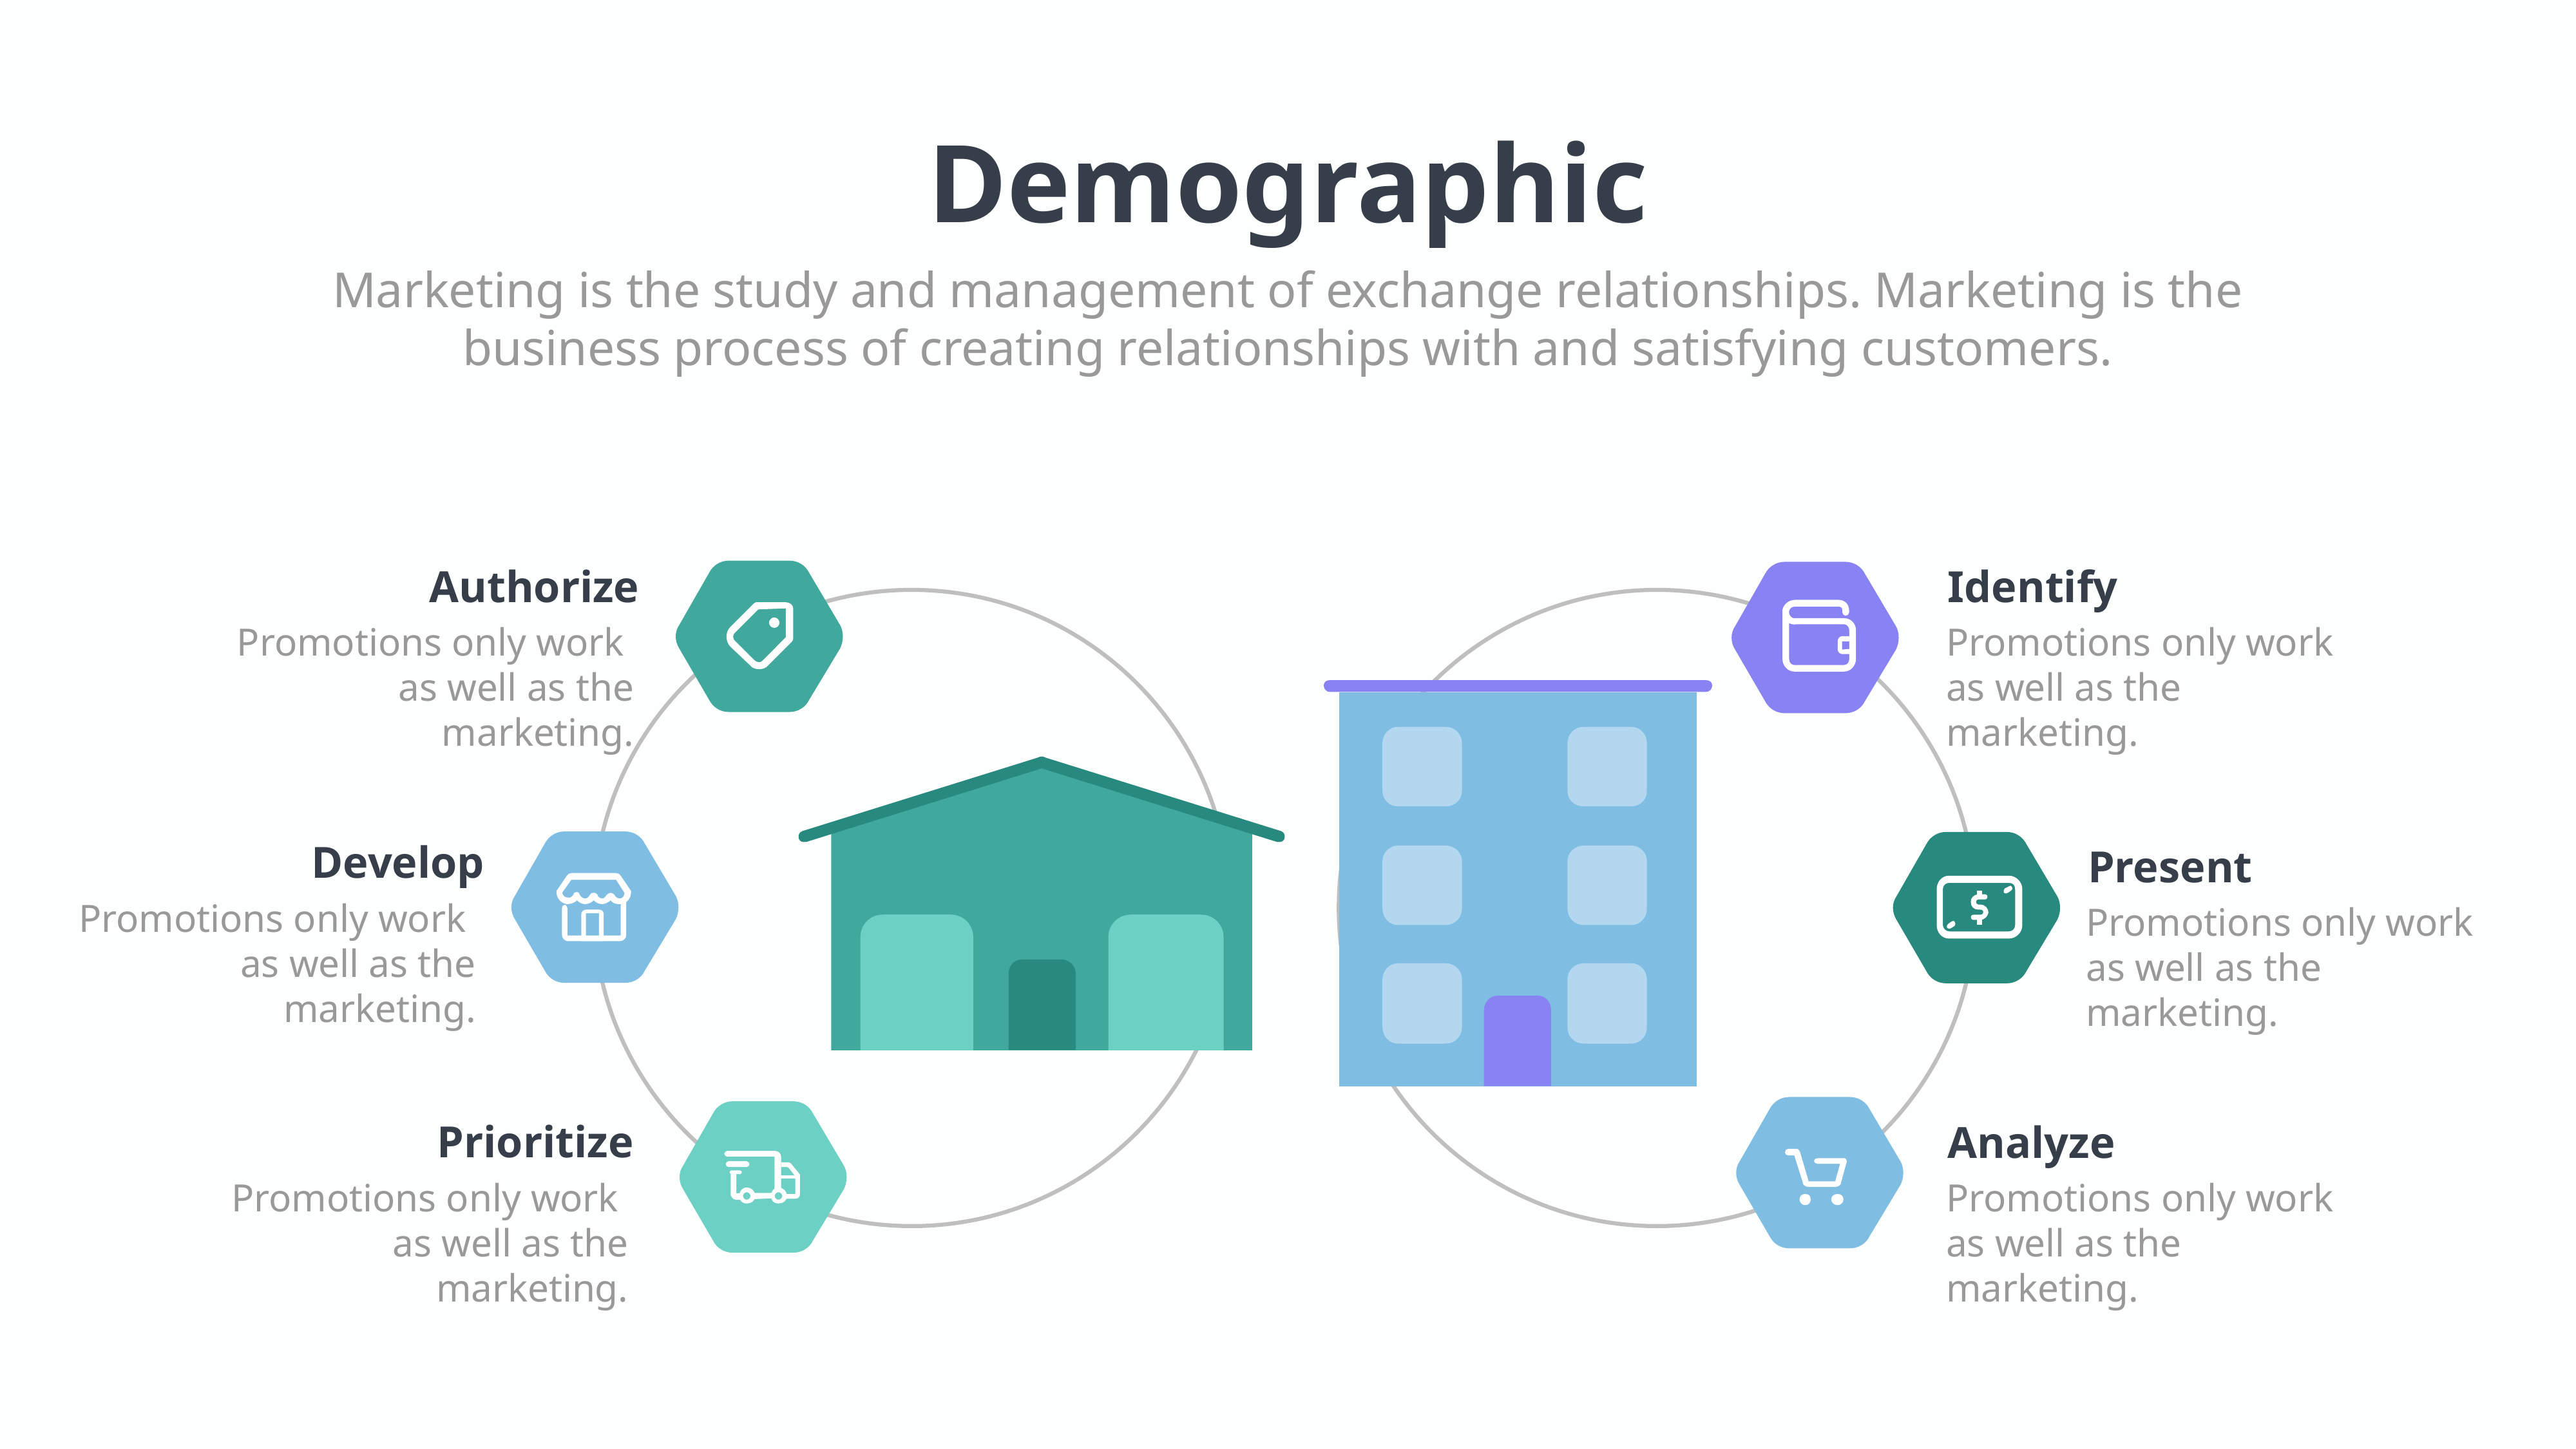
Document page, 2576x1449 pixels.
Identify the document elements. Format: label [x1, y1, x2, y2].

text_box [725, 602, 794, 670]
text_box [1567, 845, 1647, 925]
text_box [1567, 963, 1647, 1044]
text_box [1936, 875, 2023, 939]
text_box [1736, 1097, 1903, 1249]
text_box [190, 1110, 644, 1271]
text_box [679, 1101, 847, 1253]
text_box [1394, 589, 1967, 1226]
text_box [1324, 680, 1713, 692]
text_box [195, 554, 649, 715]
text_box [1035, 756, 1285, 842]
text_box [755, 1193, 771, 1199]
text_box [770, 1187, 787, 1204]
text_box [1831, 1194, 1844, 1206]
text_box [281, 110, 2295, 381]
text_box [1382, 726, 1462, 807]
text_box [1108, 914, 1224, 1050]
text_box [1484, 996, 1551, 1086]
text_box [2076, 834, 2524, 995]
text_box [511, 831, 679, 983]
text_box [1567, 726, 1647, 807]
text_box [1799, 1194, 1811, 1206]
text_box [676, 560, 843, 712]
text_box [581, 909, 604, 935]
text_box [1785, 1148, 1847, 1187]
text_box [1382, 845, 1462, 925]
text_box [781, 1175, 795, 1179]
text_box [781, 1162, 800, 1199]
text_box [729, 1170, 742, 1175]
text_box [1008, 959, 1076, 1050]
text_box [1732, 562, 1899, 714]
text_box [1781, 600, 1856, 672]
text_box [860, 914, 973, 1050]
text_box [556, 873, 631, 904]
text_box [1893, 831, 2061, 983]
text_box [562, 902, 627, 942]
text_box [1936, 1110, 2385, 1271]
text_box [725, 1161, 750, 1168]
text_box [831, 769, 1252, 1050]
text_box [739, 1187, 756, 1204]
text_box [730, 1174, 740, 1200]
text_box [1339, 692, 1697, 1087]
text_box [798, 757, 1041, 842]
text_box [724, 1151, 781, 1188]
text_box [1936, 554, 2385, 715]
text_box [602, 589, 1215, 1226]
text_box [37, 830, 495, 991]
text_box [1382, 963, 1462, 1044]
